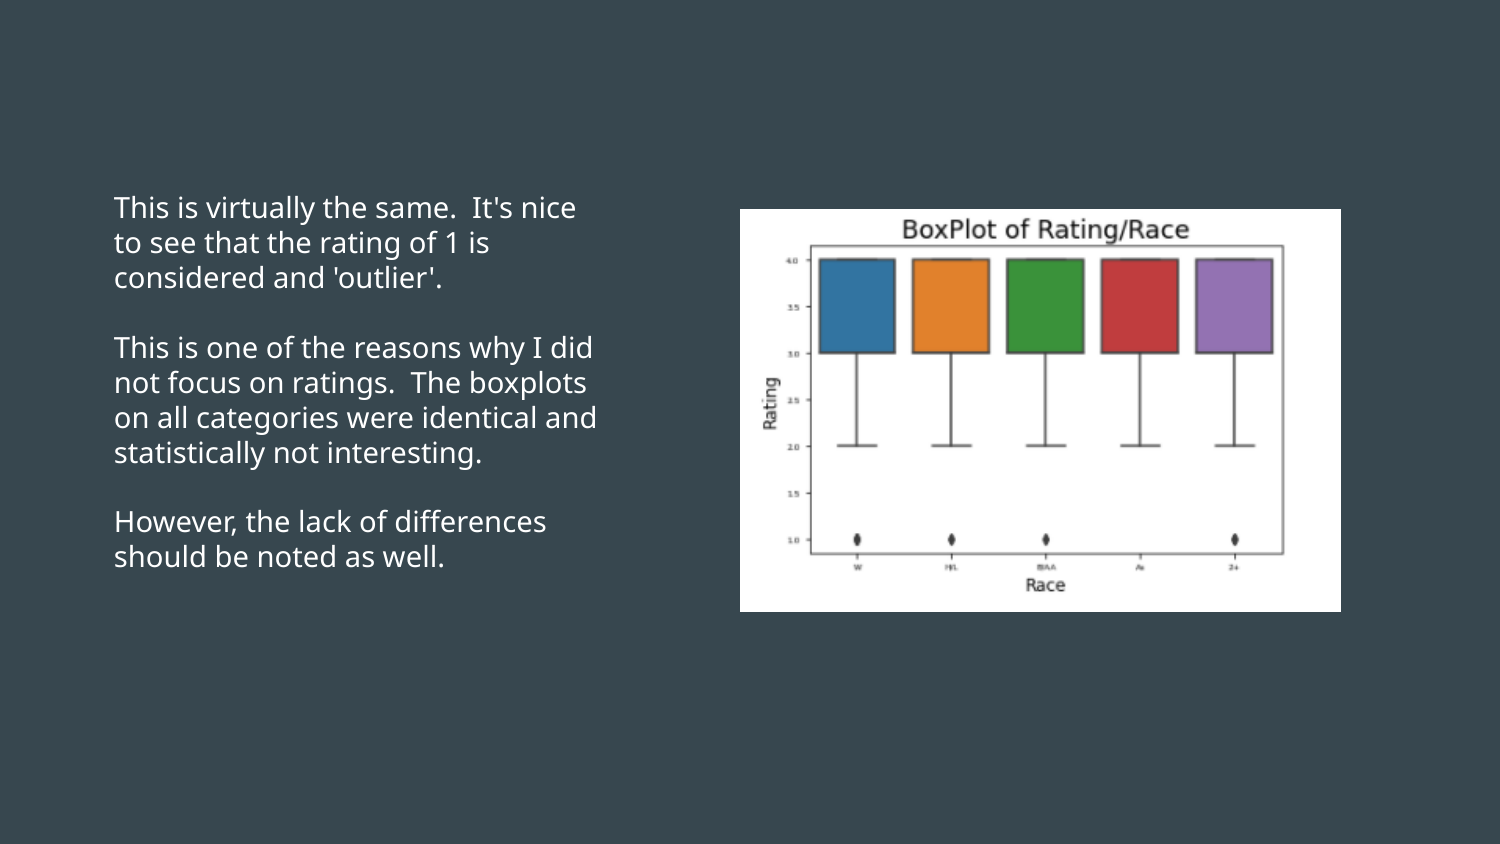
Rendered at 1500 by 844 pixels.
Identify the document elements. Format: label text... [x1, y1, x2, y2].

picture [739, 209, 1341, 612]
text_box This is virtually the same. It's nice to see that the rating of 1 is considered and 'outlier'. This is one of the reasons why I did not focus on ratings. The boxplots on all categories were identical and statistically not interesting. However, the lack of differences should be noted as well. [98, 174, 627, 624]
